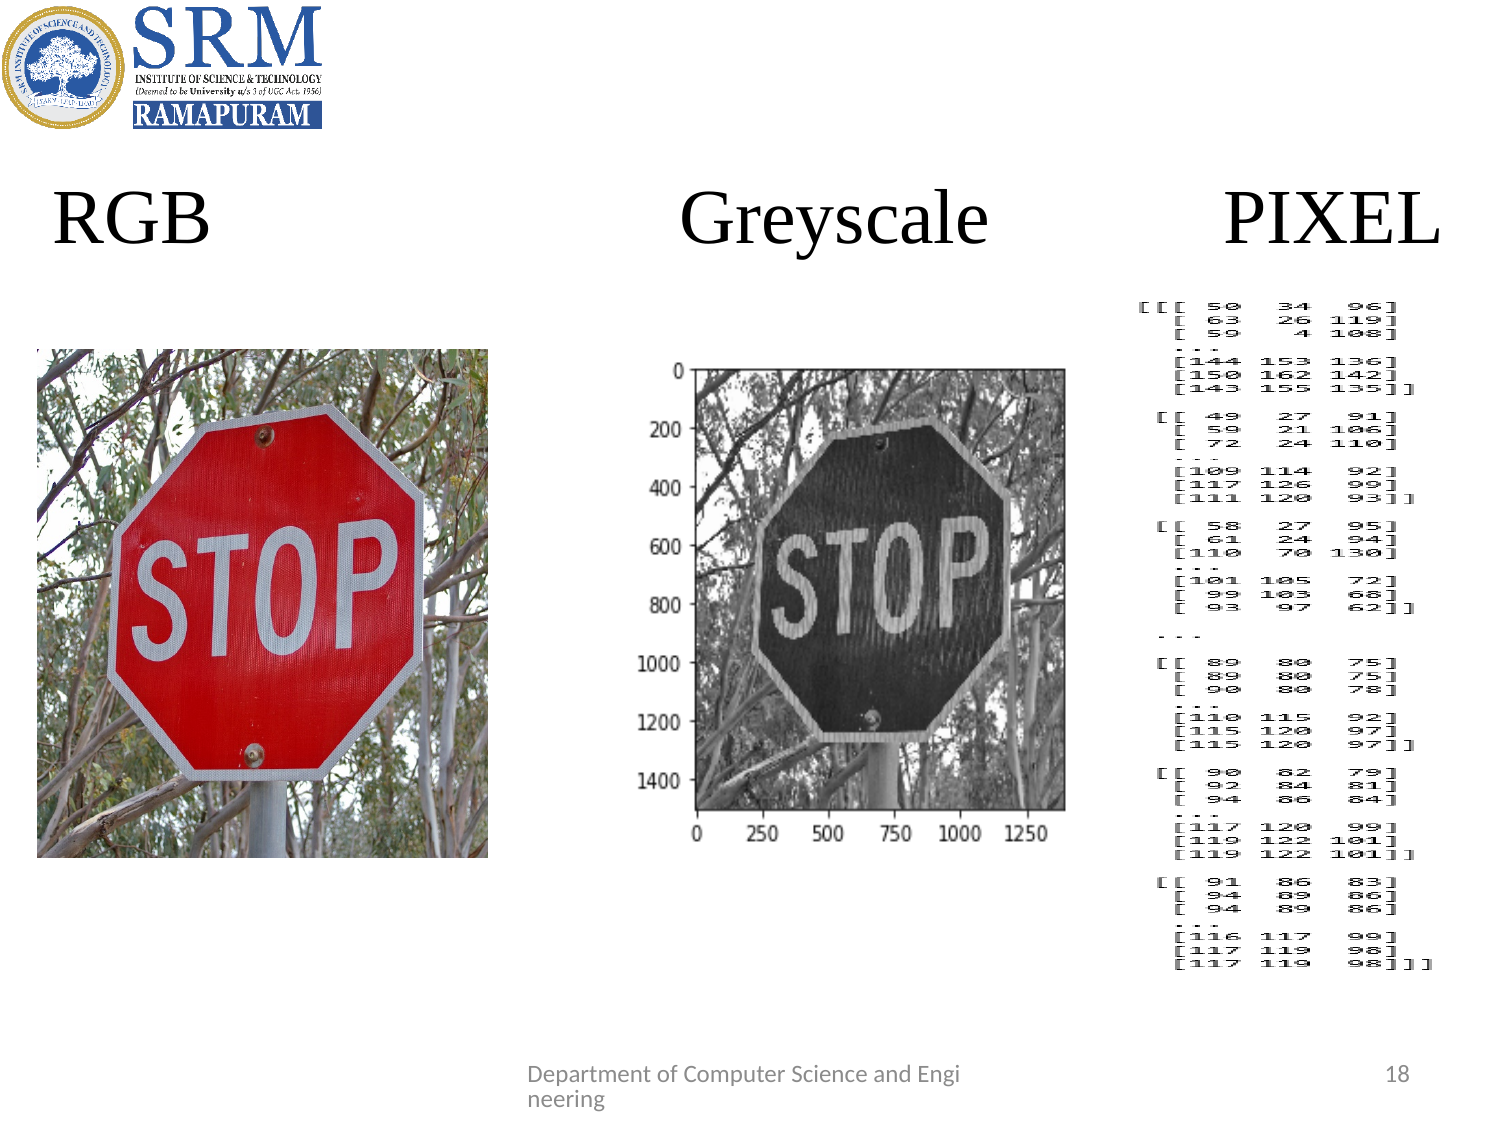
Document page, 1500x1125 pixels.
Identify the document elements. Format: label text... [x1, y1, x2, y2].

slide_number 18 [1074, 1042, 1425, 1103]
picture [1137, 299, 1451, 976]
picture [624, 349, 1076, 858]
title RGB Greyscale PIXEL [0, 125, 1500, 300]
footer Department of Computer Science and Engineering [512, 1042, 988, 1103]
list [37, 349, 488, 858]
picture [0, 4, 323, 131]
